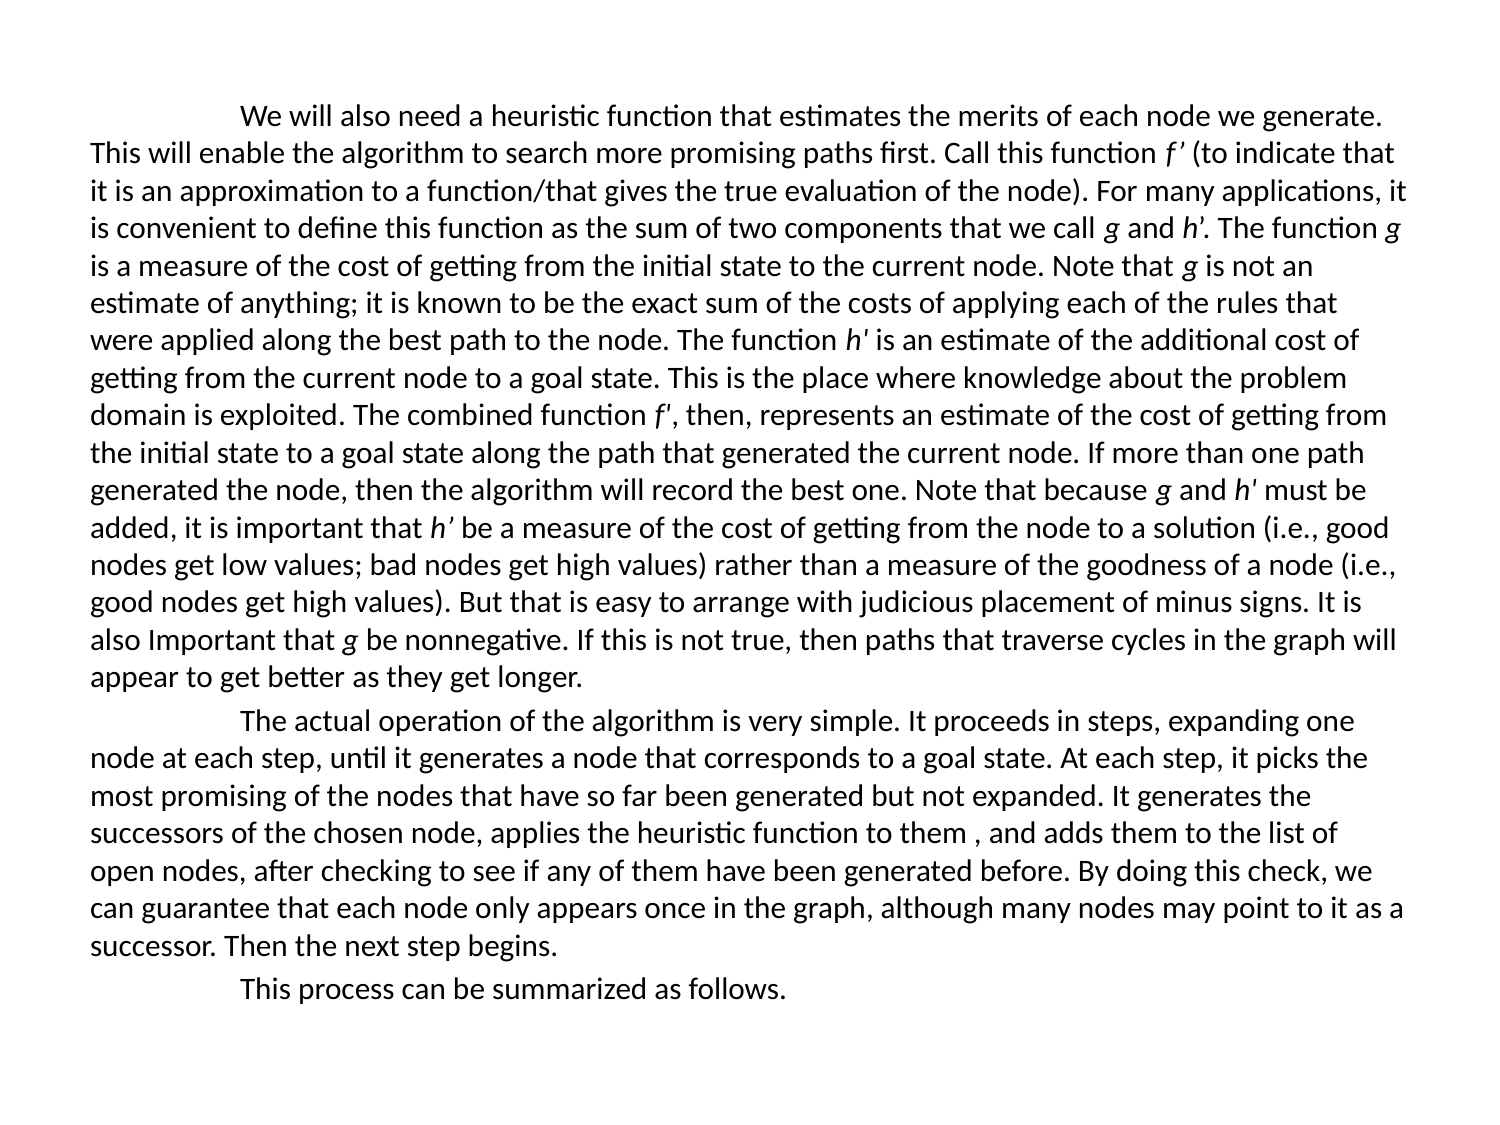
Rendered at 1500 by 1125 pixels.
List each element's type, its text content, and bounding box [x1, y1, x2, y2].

subtitle We will also need a heuristic function that estimates the merits of each node we generate. This will enable the algorithm to search more promising paths first. Call this function f’ (to indicate that it is an approximation to a function/that gives the true evaluation of the node). For many applications, it is convenient to define this function as the sum of two components that we call g and h’. The function g is a measure of the cost of getting from the initial state to the current node. Note that g is not an estimate of anything; it is known to be the exact sum of the costs of applying each of the rules that were applied along the best path to the node. The function h' is an estimate of the additional cost of getting from the current node to a goal state. This is the place where knowledge about the problem domain is exploited. The combined function f', then, represents an estimate of the cost of getting from the initial state to a goal state along the path that generated the current node. If more than one path generated the node, then the algorithm will record the best one. Note that because g and h' must be added, it is important that h’ be a measure of the cost of getting from the node to a solution (i.e., good nodes get low values; bad nodes get high values) rather than a measure of the goodness of a node (i.e., good nodes get high values). But that is easy to arrange with judicious placement of minus signs. It is also Important that g be nonnegative. If this is not true, then paths that traverse cycles in the graph will appear to get better as they get longer. The actual operation of the algorithm is very simple. It proceeds in steps, expanding one node at each step, until it generates a node that corresponds to a goal state. At each step, it picks the most promising of the nodes that have so far been generated but not expanded. It generates the successors of the chosen node, applies the heuristic function to them , and adds them to the list of open nodes, after checking to see if any of them have been generated before. By doing this check, we can guarantee that each node only appears once in the graph, although many nodes may point to it as a successor. Then the next step begins. This process can be summarized as follows. [75, 87, 1425, 1038]
